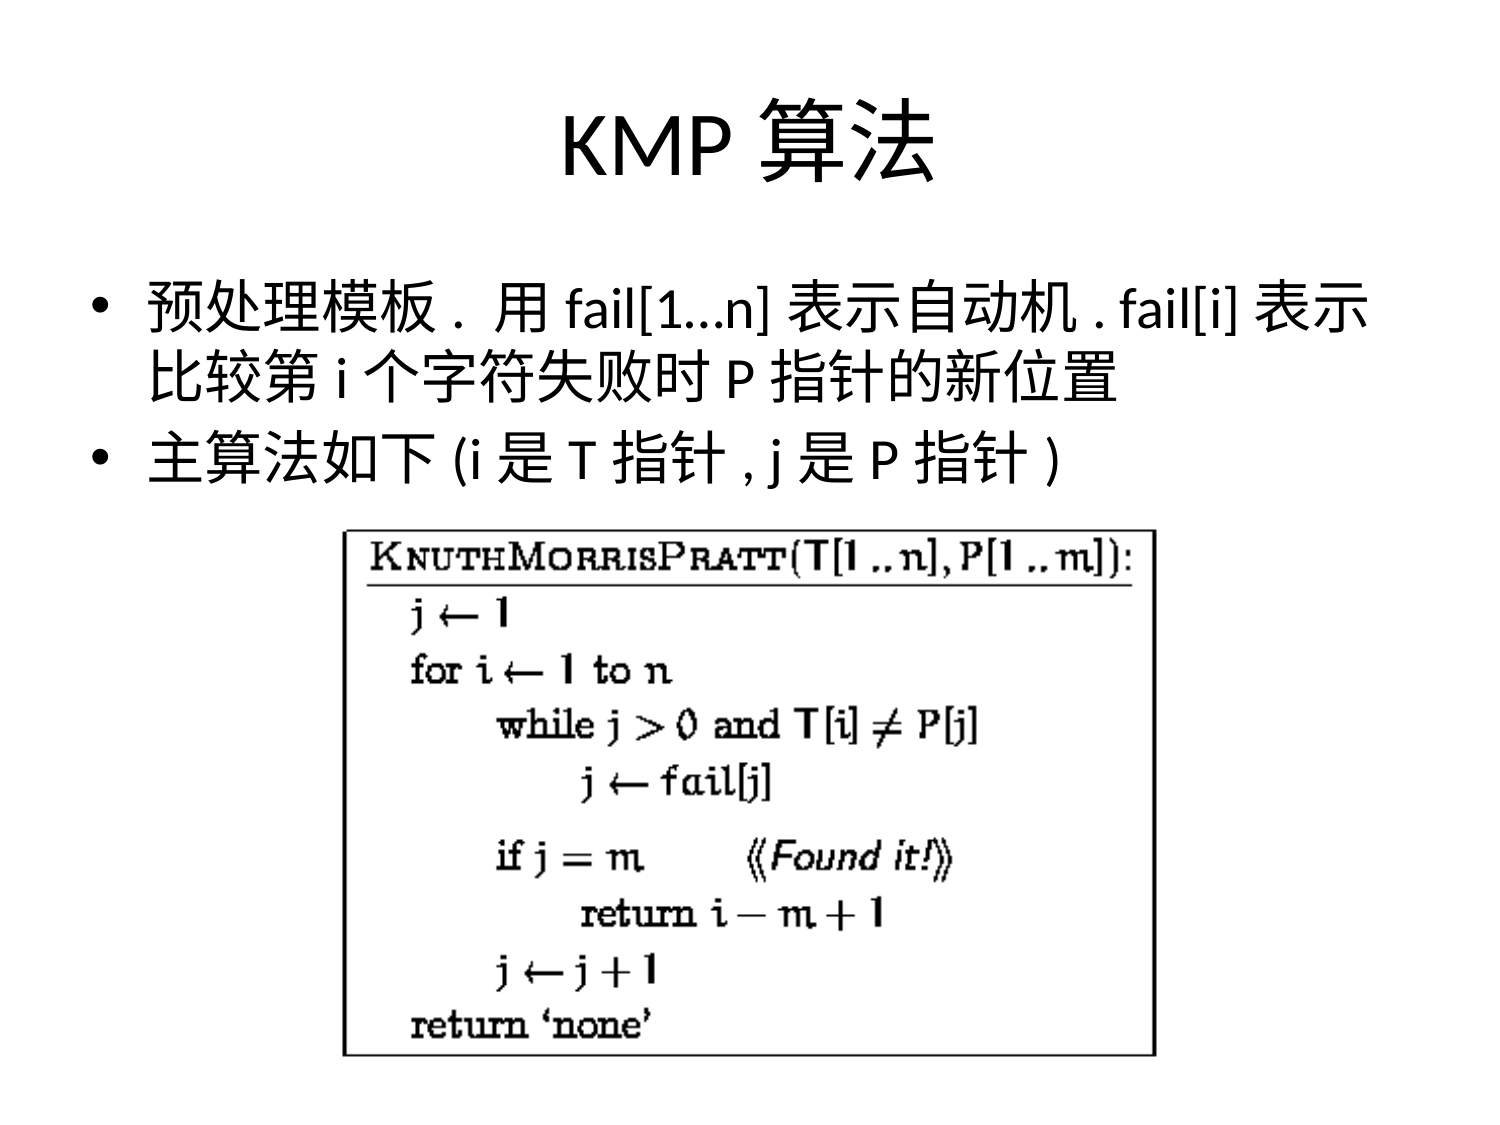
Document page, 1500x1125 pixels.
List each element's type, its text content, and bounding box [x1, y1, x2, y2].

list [337, 524, 1163, 1066]
title KMP算法 [75, 45, 1425, 233]
list 预处理模板. 用fail[1…n]表示自动机. fail[i]表示比较第i个字符失败时P指针的新位置 主算法如下(i是T指针, j是P指针) [75, 262, 1413, 1005]
